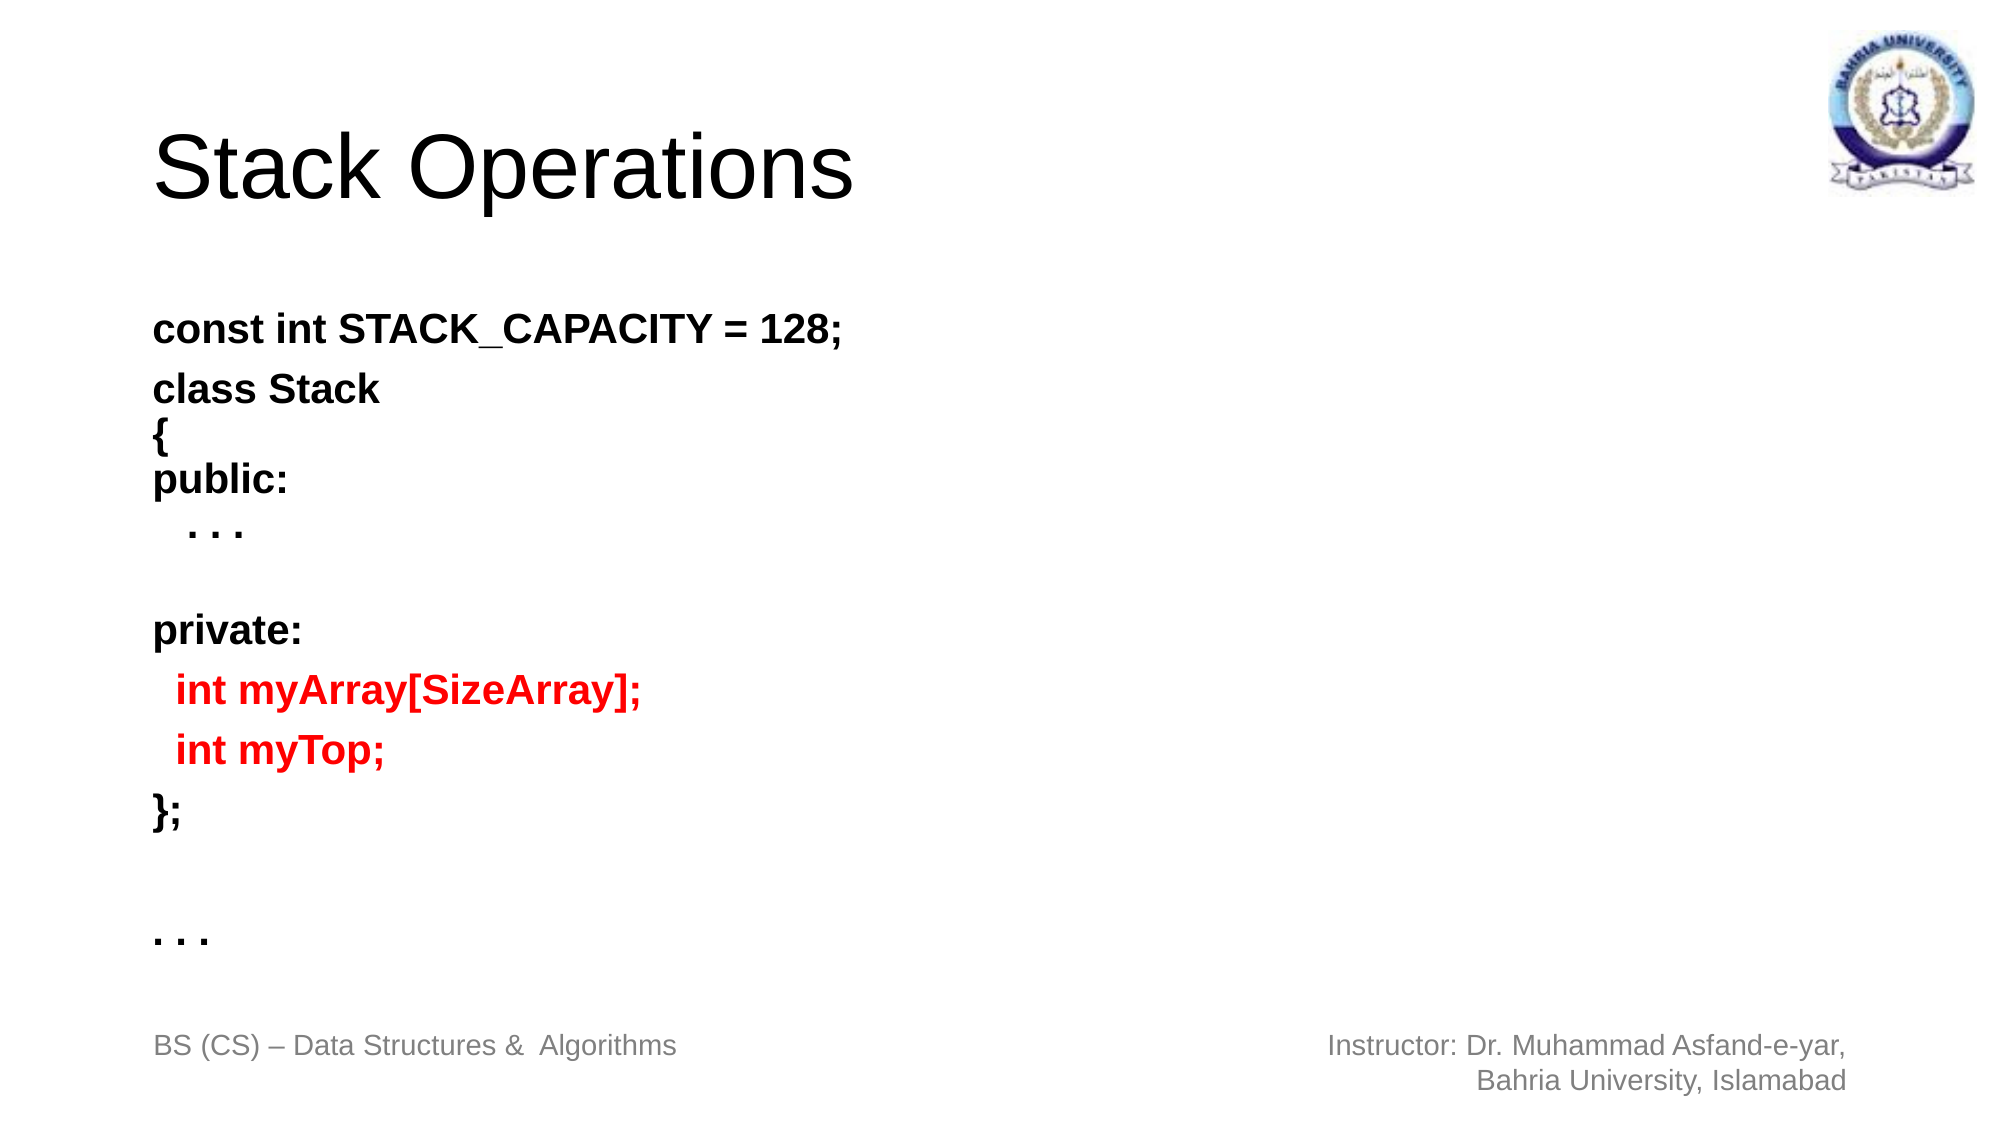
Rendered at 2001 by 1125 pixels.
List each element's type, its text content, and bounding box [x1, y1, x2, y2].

list const int STACK_CAPACITY = 128; class Stack { public: . . . private: int myArray[SizeArray]; int myTop; }; . . . [137, 299, 1863, 1014]
title Stack Operations [137, 59, 1863, 278]
picture [1828, 30, 1977, 197]
